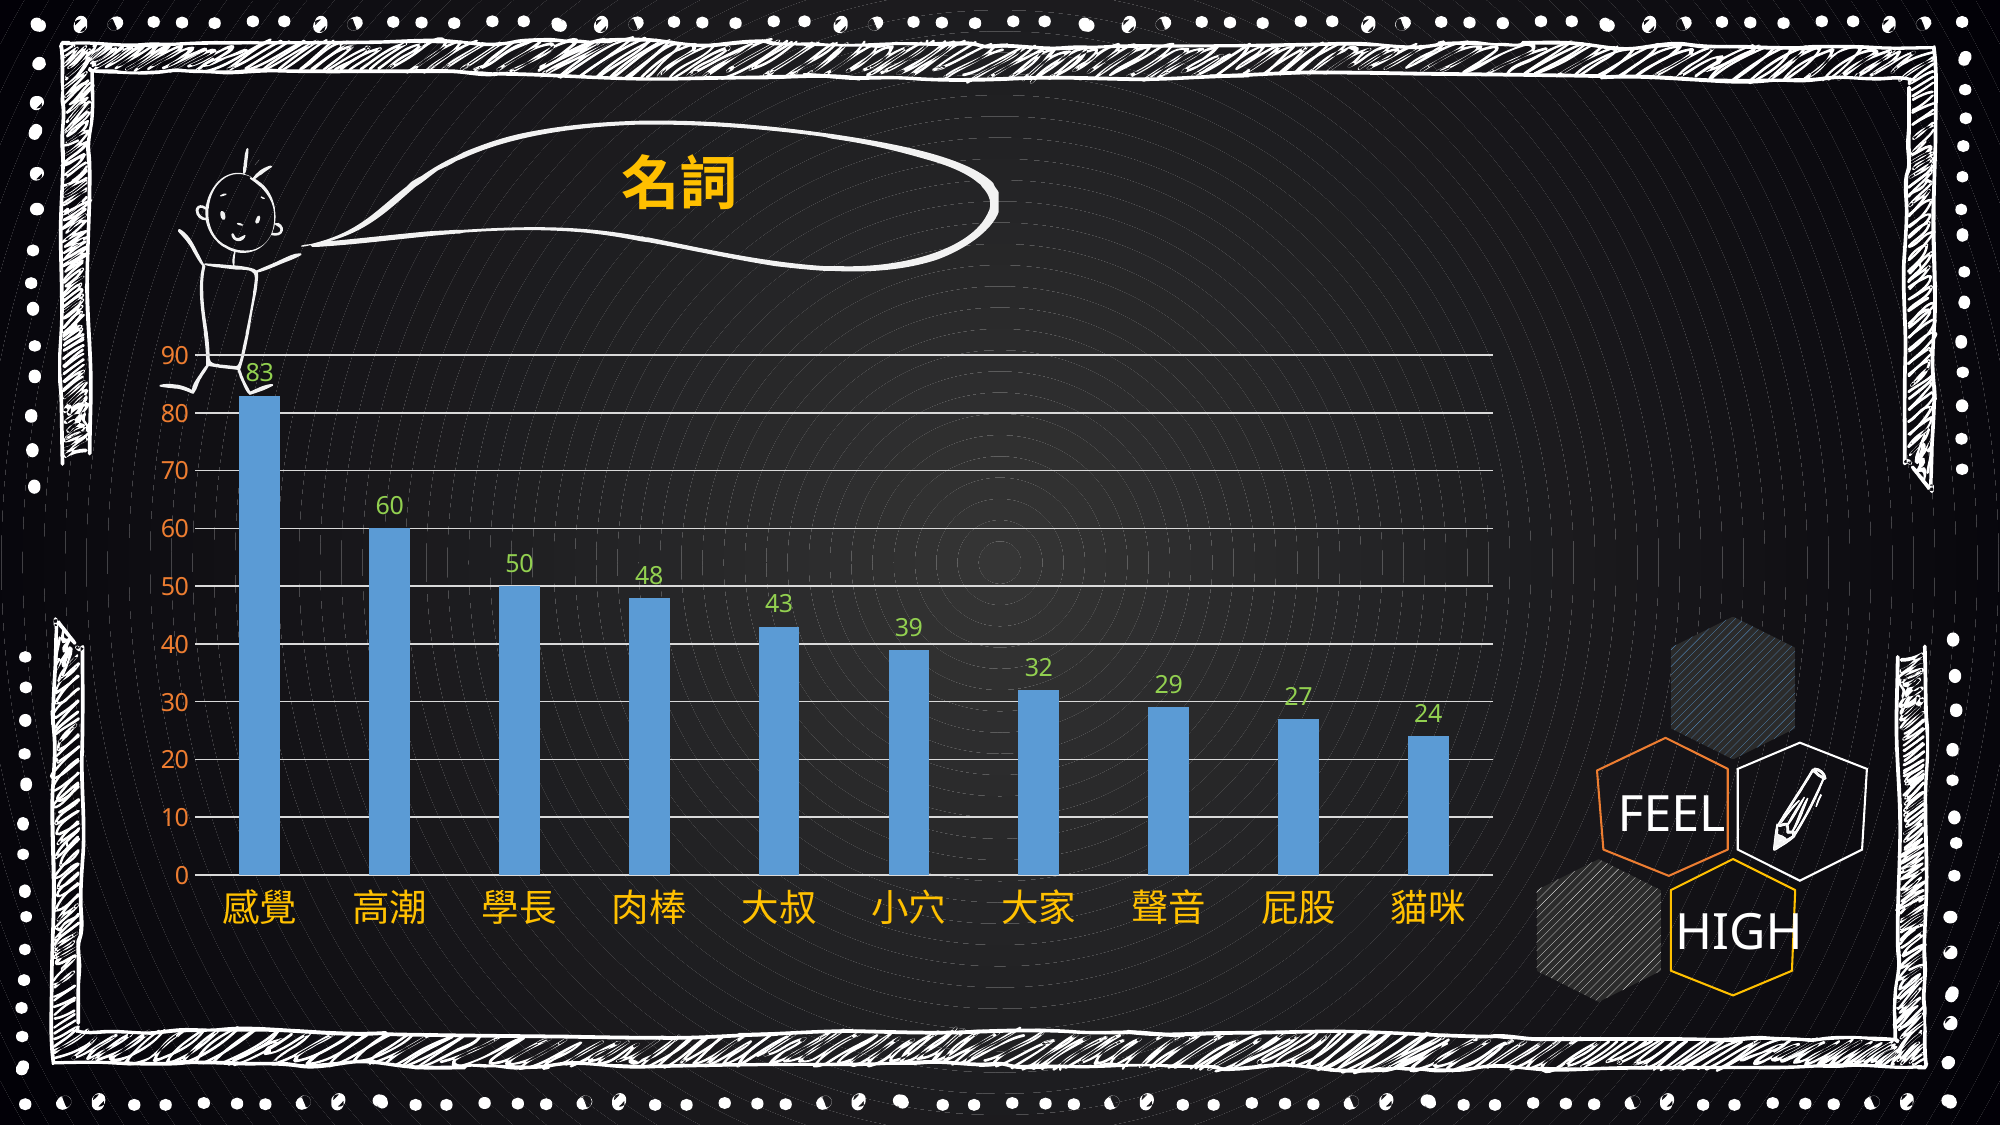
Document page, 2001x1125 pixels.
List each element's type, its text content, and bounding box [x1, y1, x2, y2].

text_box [1536, 616, 1867, 1002]
list 名詞 [607, 147, 1211, 226]
chart [108, 284, 1507, 1002]
